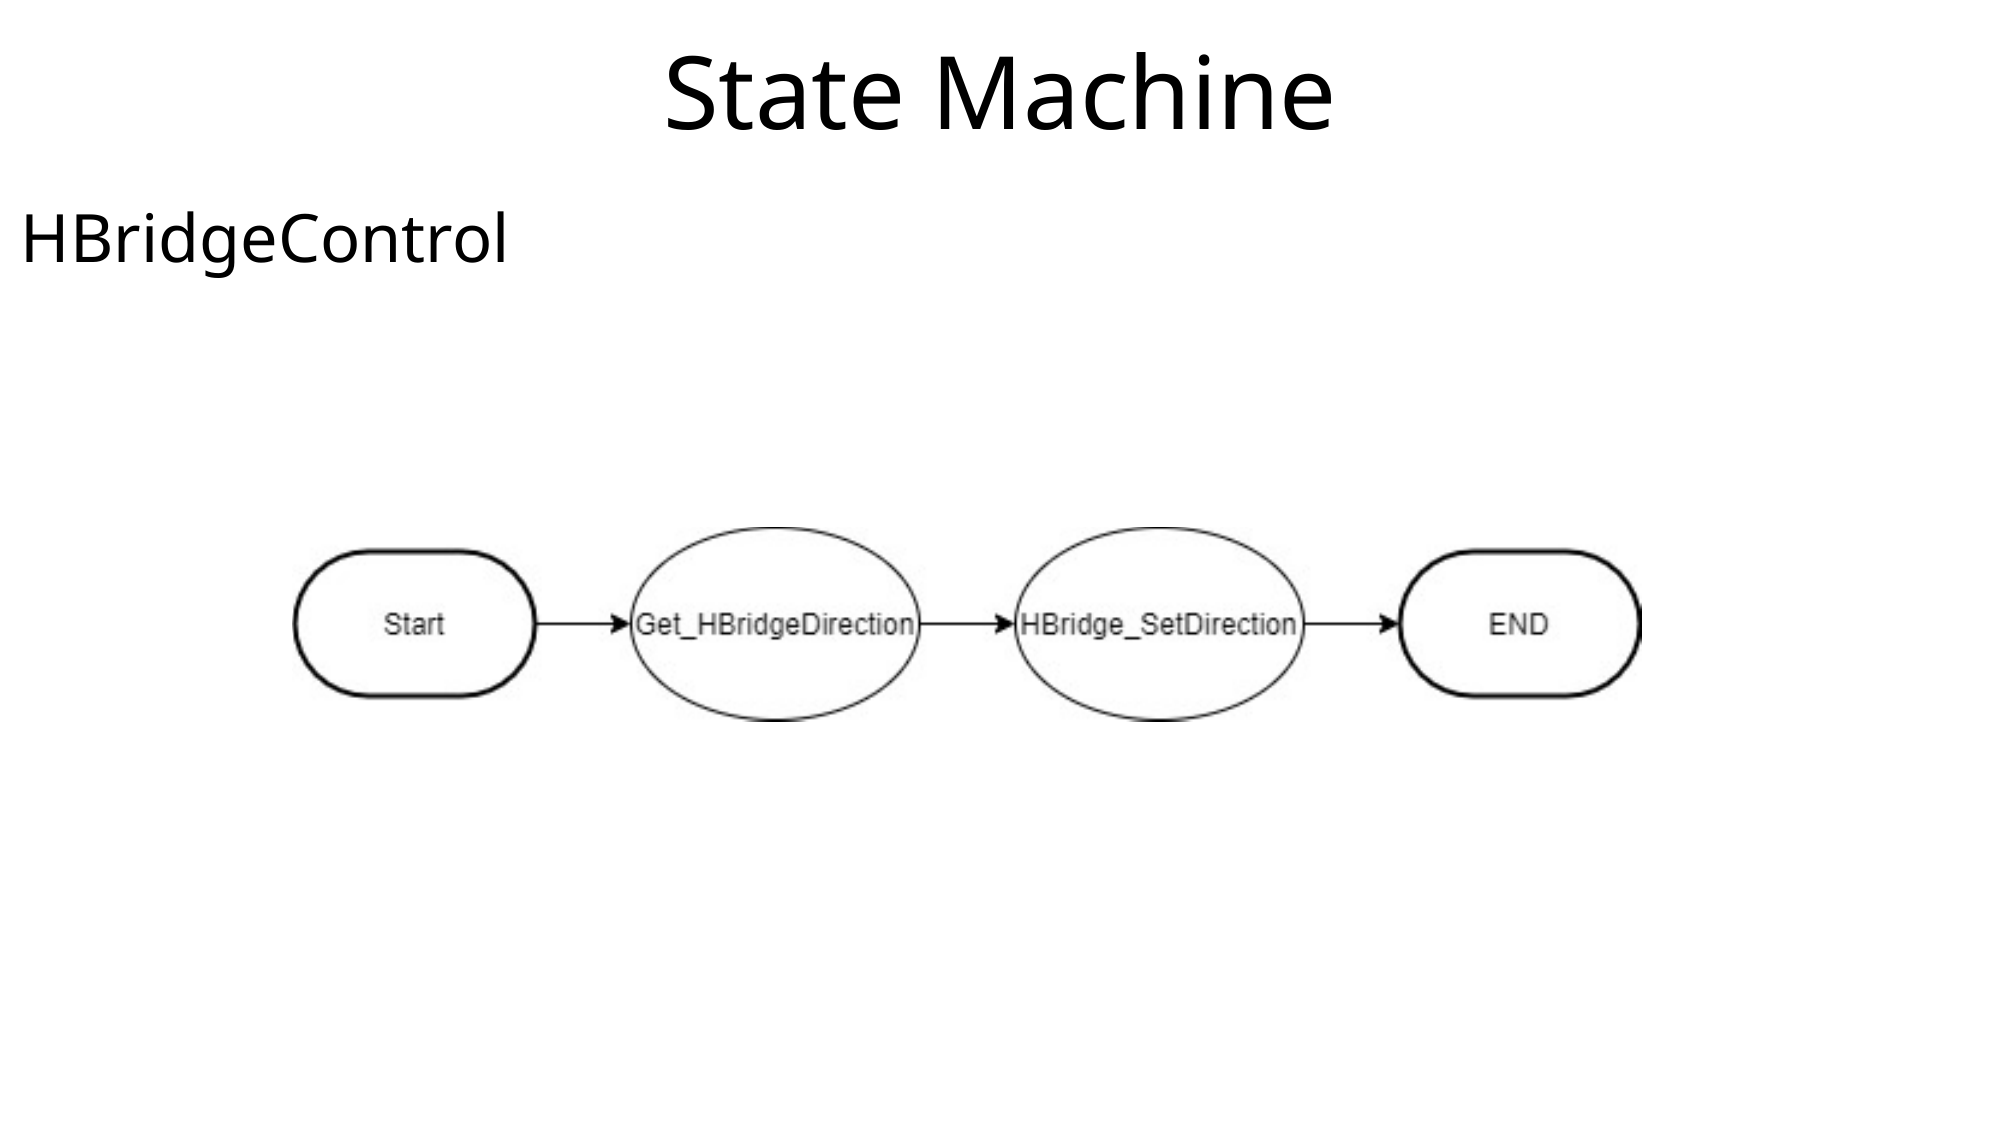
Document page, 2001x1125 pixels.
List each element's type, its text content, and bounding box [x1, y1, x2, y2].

text_box HBridgeControl [0, 159, 1014, 285]
title State Machine [252, 34, 1748, 160]
picture [292, 527, 1642, 722]
